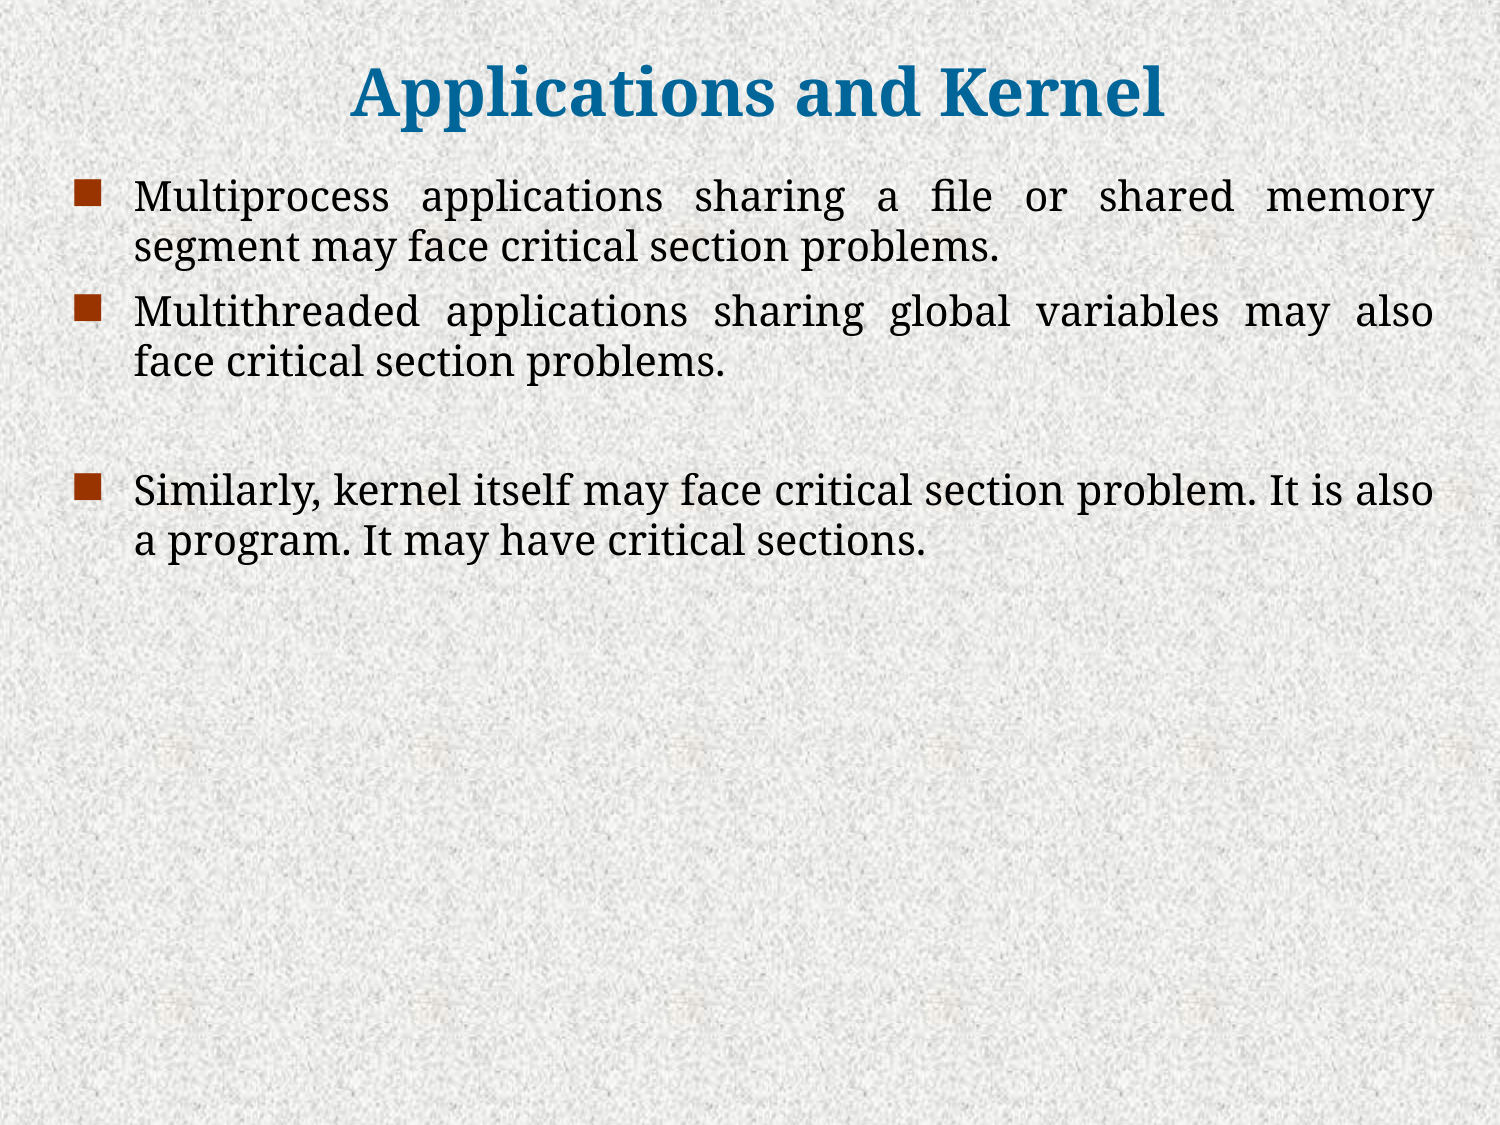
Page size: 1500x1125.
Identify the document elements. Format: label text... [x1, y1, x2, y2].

picture [0, 0, 1500, 1125]
list Multiprocess applications sharing a file or shared memory segment may face critical section problems. Multithreaded applications sharing global variables may also face critical section problems. Similarly, kernel itself may face critical section problem. It is also a program. It may have critical sections. [62, 162, 1450, 988]
title Applications and Kernel [125, 42, 1393, 138]
